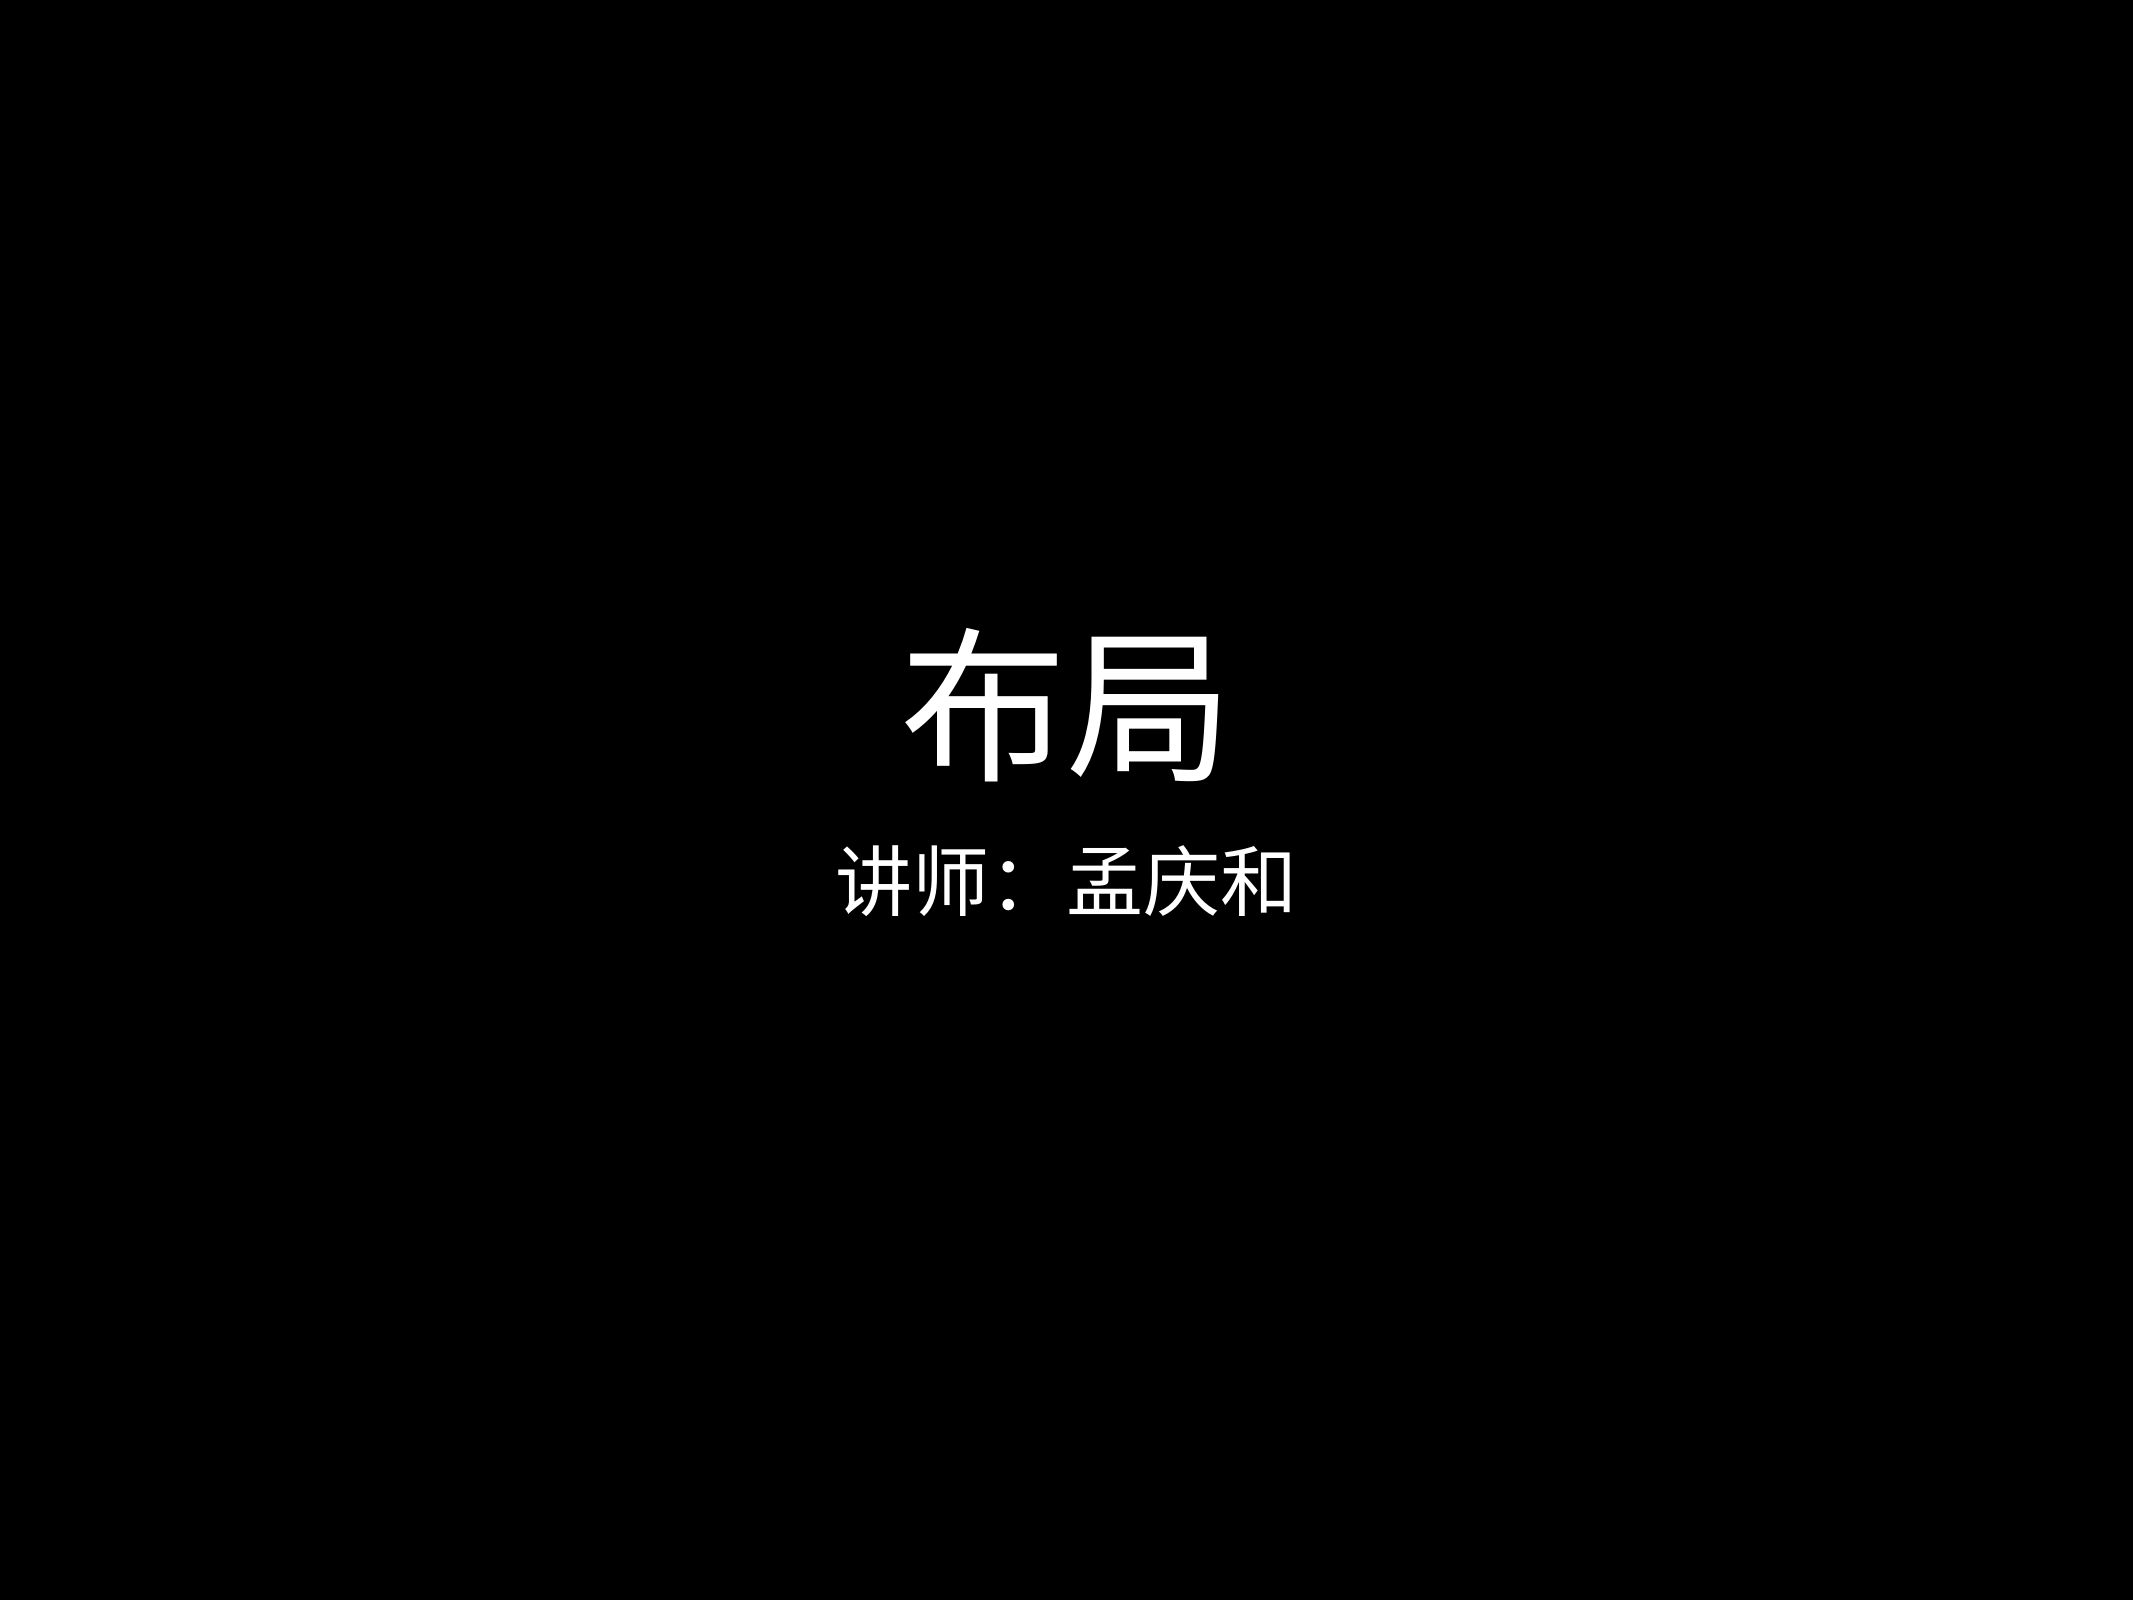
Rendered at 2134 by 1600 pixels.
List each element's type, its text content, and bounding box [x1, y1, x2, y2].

subtitle 讲师：孟庆和 [207, 824, 1926, 1011]
title 布局 [207, 268, 1926, 811]
